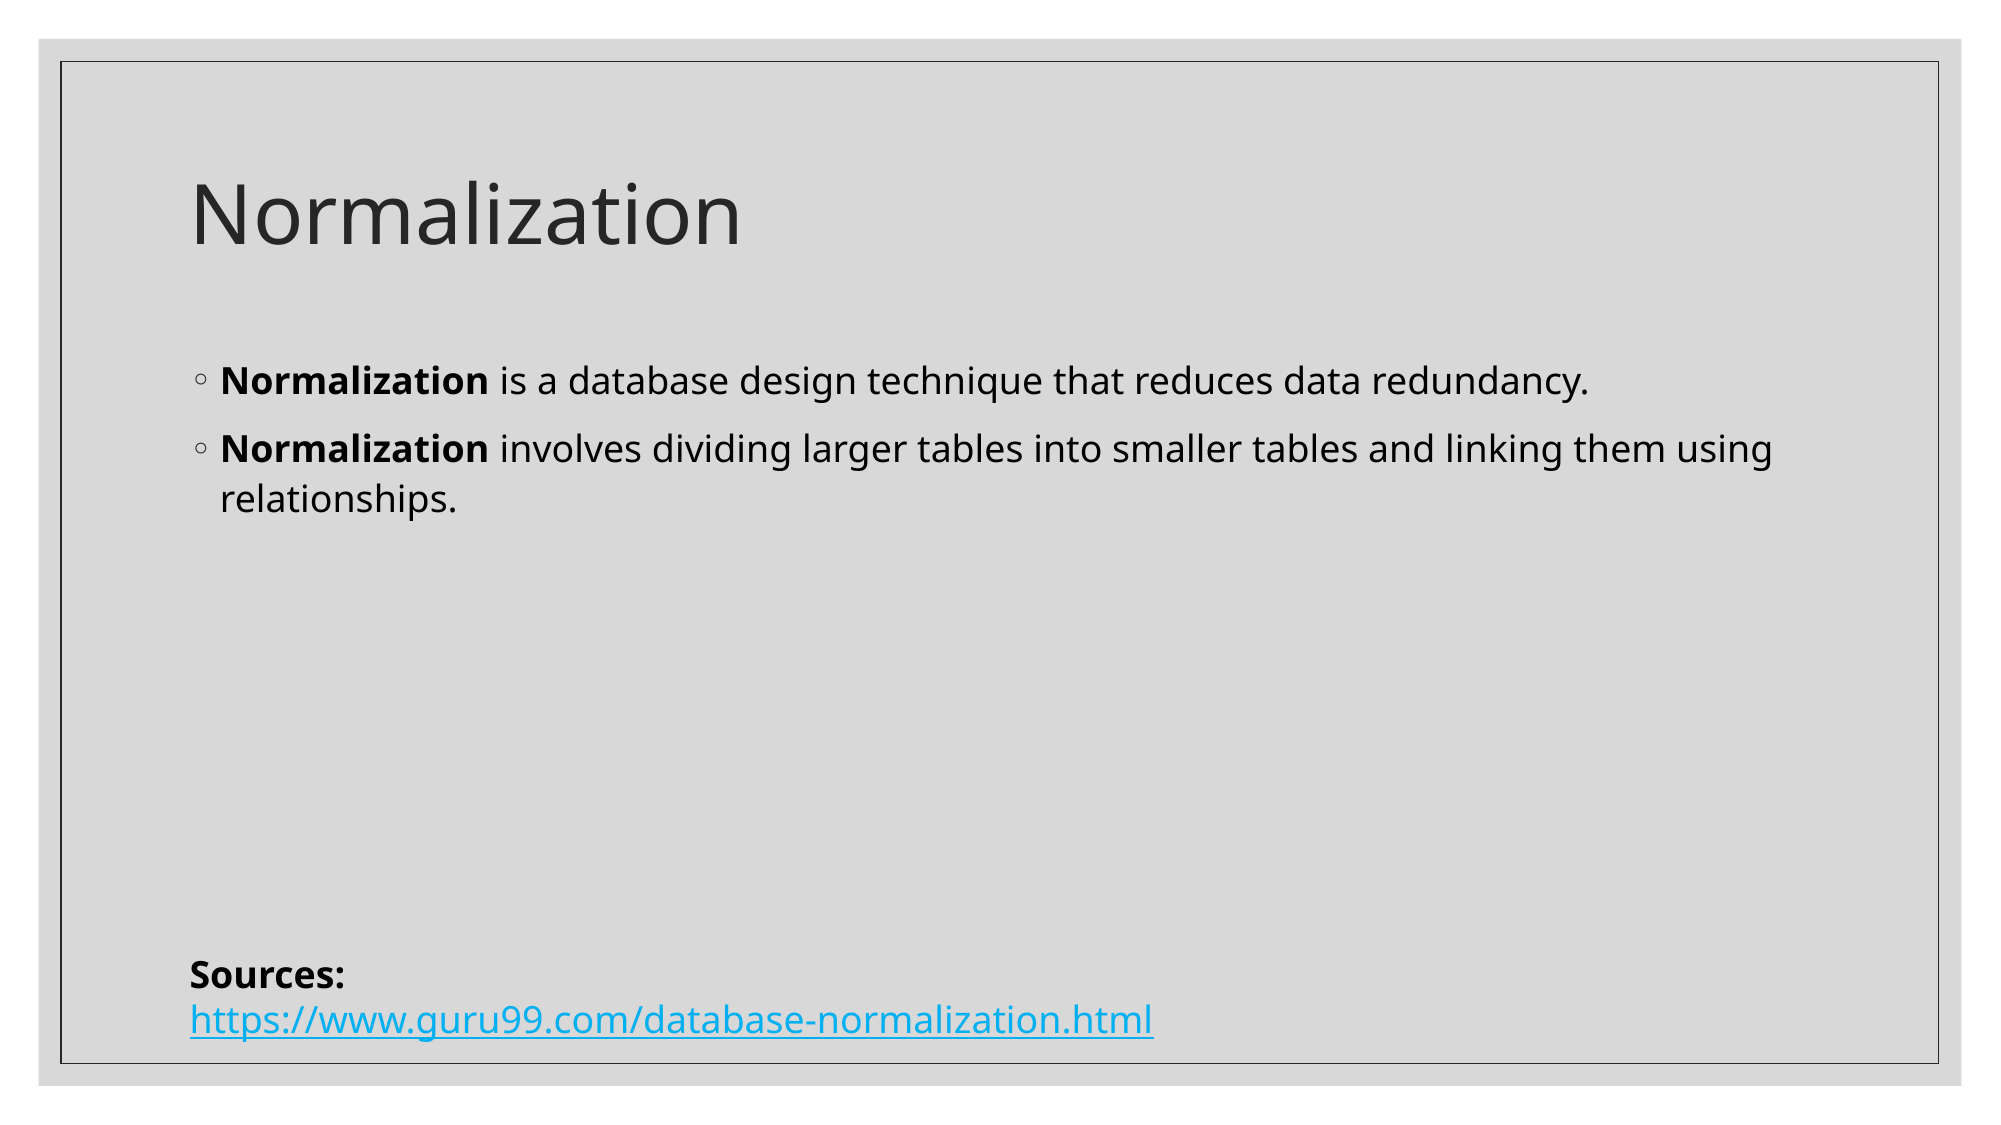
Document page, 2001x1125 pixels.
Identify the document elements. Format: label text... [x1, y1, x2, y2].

list Normalization is a database design technique that reduces data redundancy. Normalization involves dividing larger tables into smaller tables and linking them using relationships. [174, 345, 1825, 563]
title Normalization [174, 105, 1825, 331]
text_box Sources: https://www.guru99.com/database-normalization.html [174, 943, 1825, 1055]
